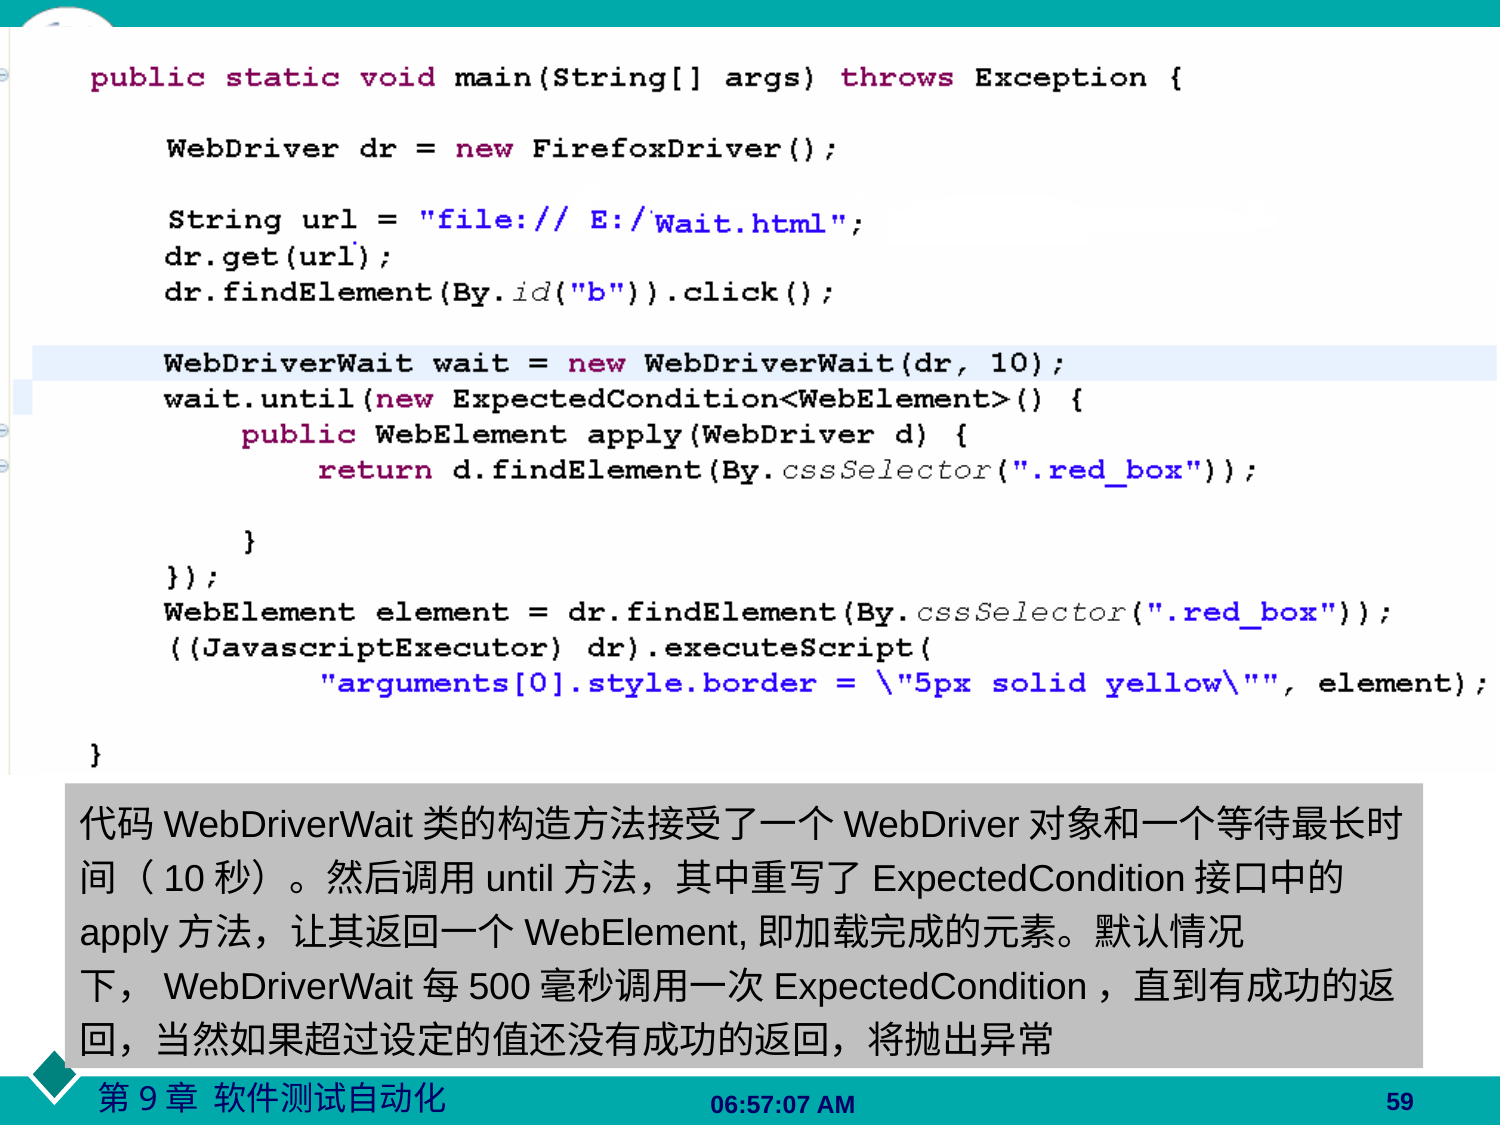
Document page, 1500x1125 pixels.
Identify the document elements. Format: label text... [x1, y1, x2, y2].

picture [0, 0, 1500, 775]
slide_number 59 [1116, 1077, 1430, 1125]
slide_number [695, 1081, 1046, 1125]
text_box 代码WebDriverWait类的构造方法接受了一个WebDriver对象和一个等待最长时间（10秒）。然后调用until方法，其中重写了ExpectedCondition接口中的apply方法，让其返回一个WebElement,即加载完成的元素。默认情况下，WebDriverWait每500毫秒调用一次ExpectedCondition，直到有成功的返回，当然如果超过设定的值还没有成功的返回，将抛出异常 [64, 783, 1424, 1069]
